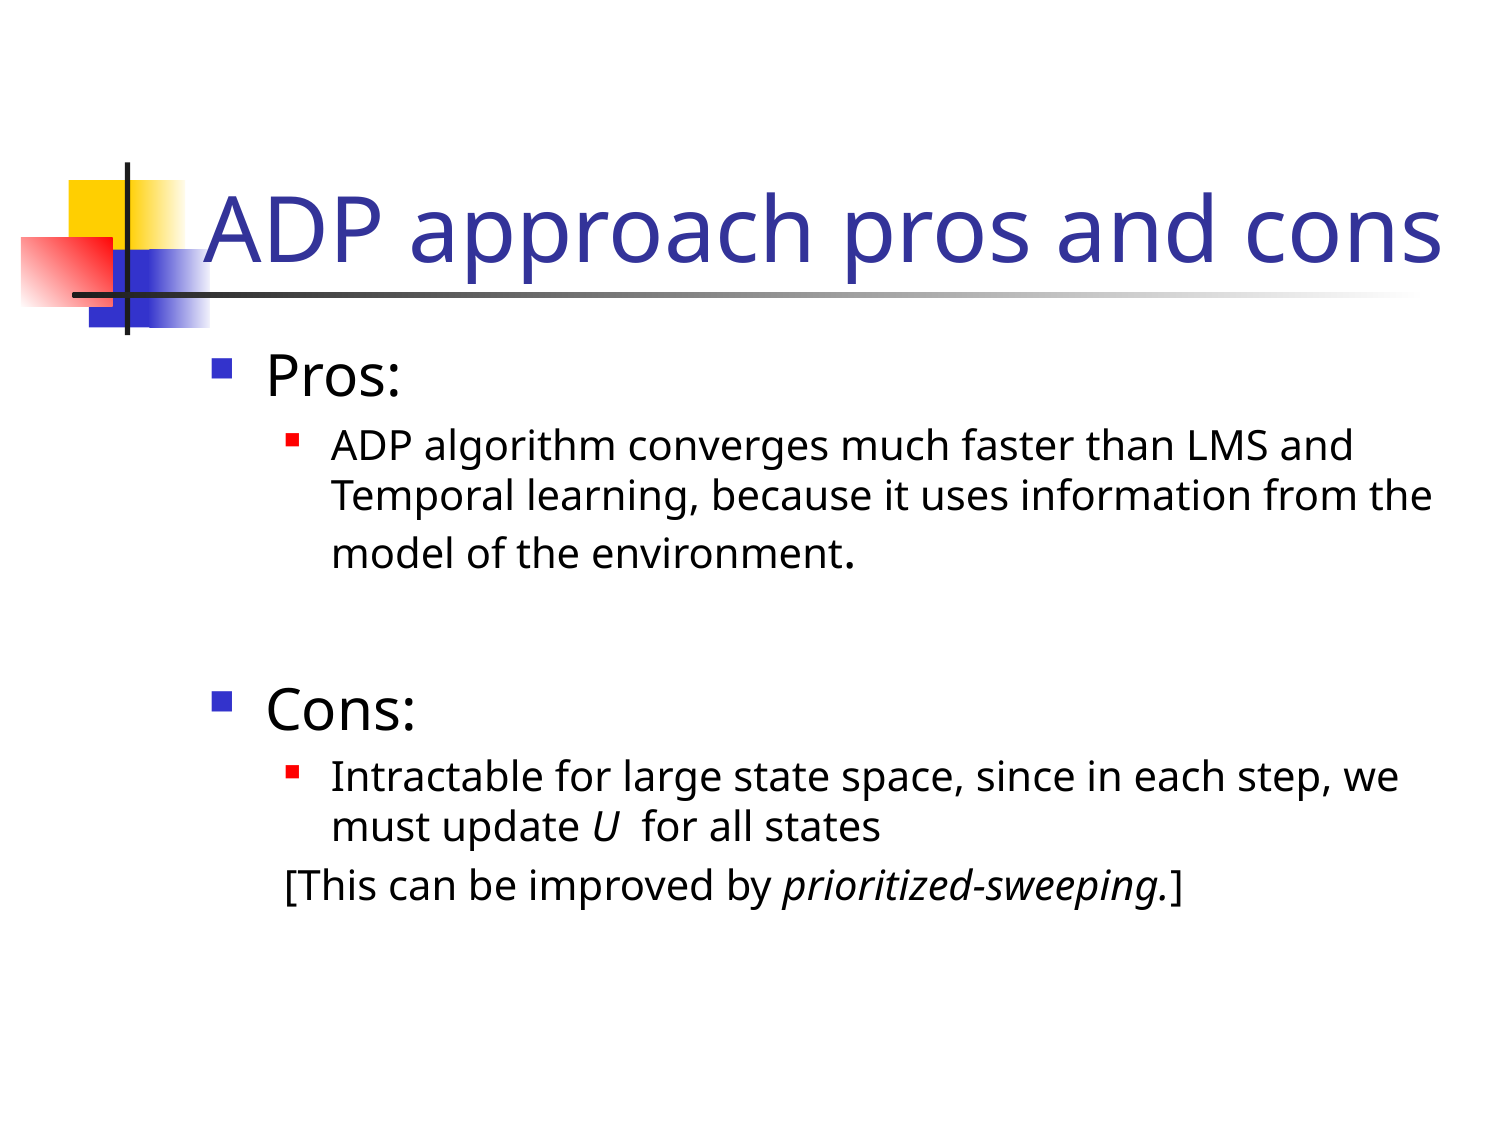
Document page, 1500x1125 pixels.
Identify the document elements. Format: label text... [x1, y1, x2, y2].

title ADP approach pros and cons [188, 101, 1468, 289]
list Pros: ADP algorithm converges much faster than LMS and Temporal learning, because it uses information from the model of the environment. Cons: Intractable for large state space, since in each step, we must update U for all states [This can be improved by prioritized-sweeping.] [193, 331, 1469, 1006]
